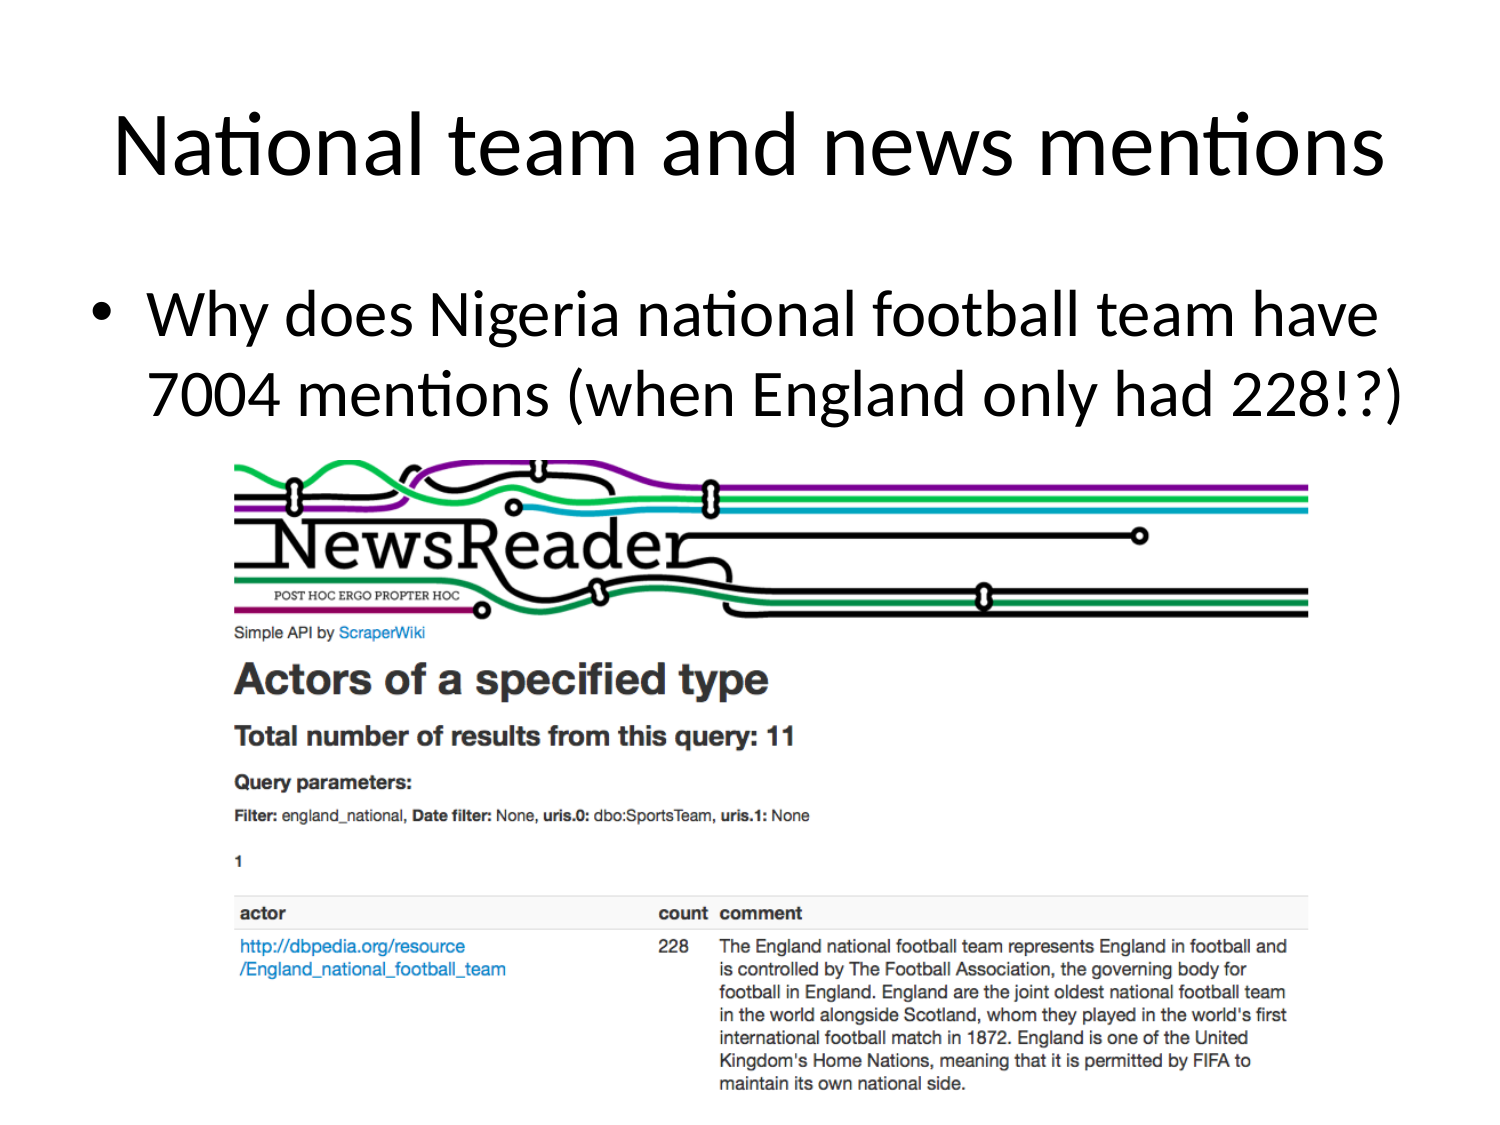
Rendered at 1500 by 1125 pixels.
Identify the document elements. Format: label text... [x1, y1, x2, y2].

list Why does Nigeria national football team have 7004 mentions (when England only had 228!?) [75, 262, 1425, 1005]
title National team and news mentions [75, 45, 1425, 233]
picture [224, 460, 1323, 1091]
